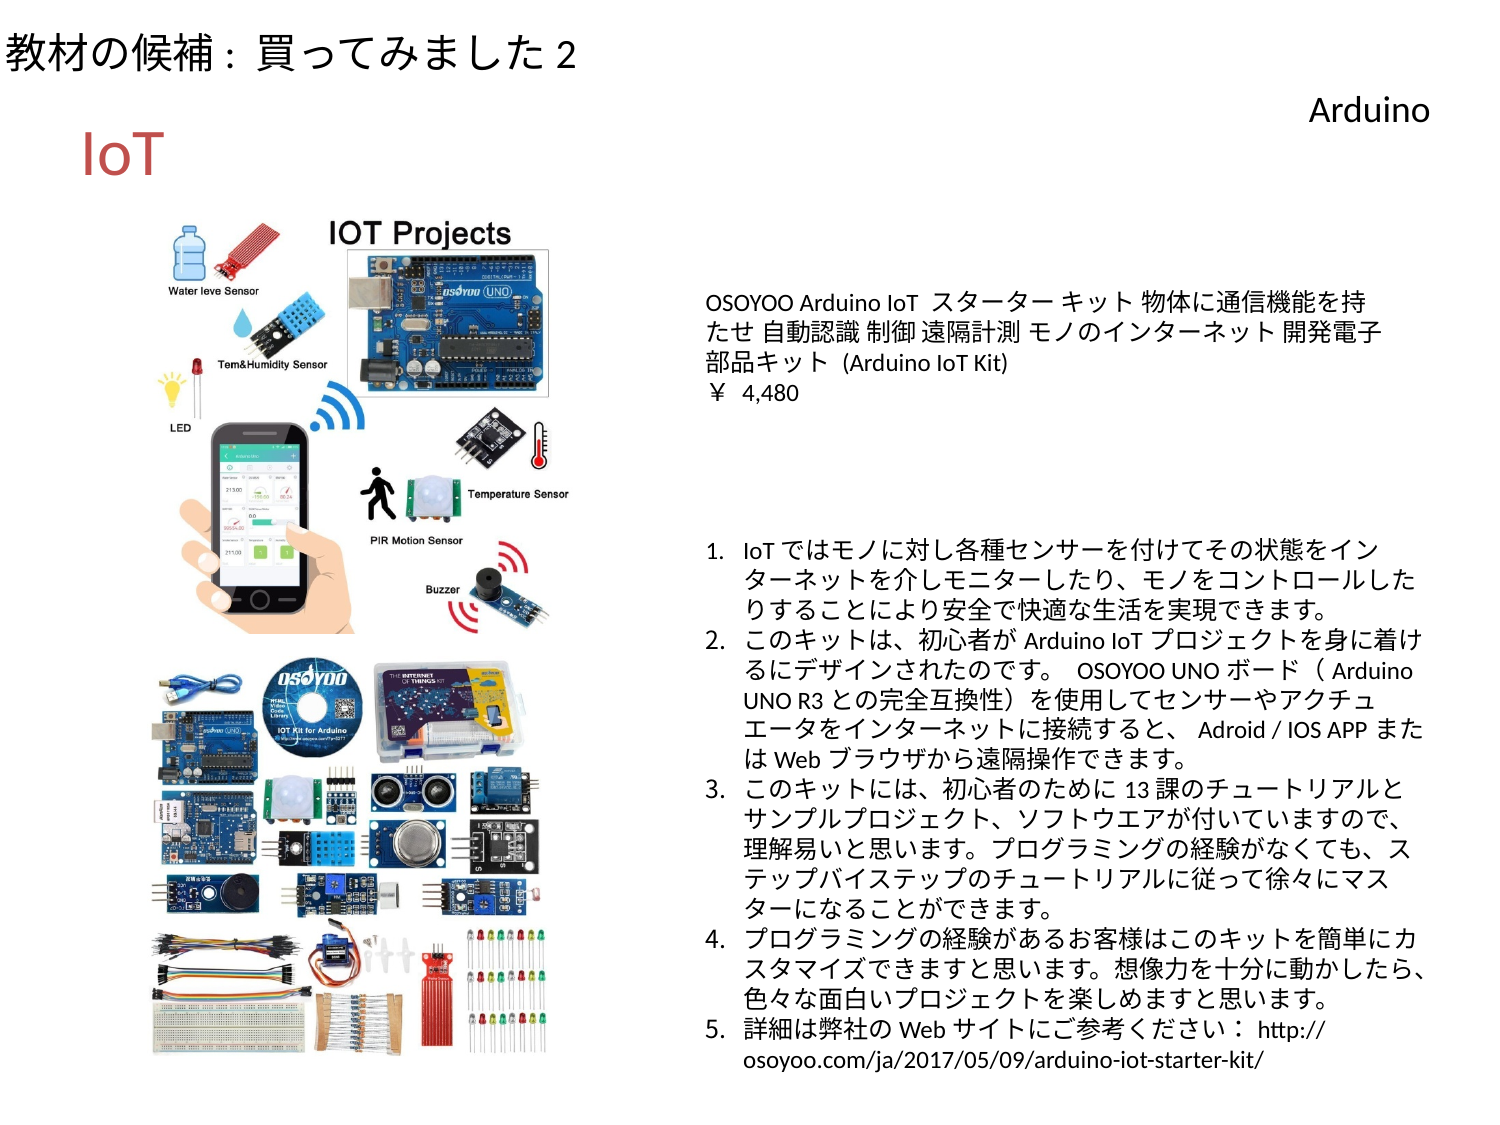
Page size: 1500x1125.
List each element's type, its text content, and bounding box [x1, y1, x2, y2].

text_box OSOYOO Arduino IoT スターター キット 物体に通信機能を持たせ 自動認識 制御 遠隔計測 モノのインターネット 開発電子部品キット (Arduino IoT Kit) ￥ 4,480 [690, 278, 1400, 414]
text_box IoTではモノに対し各種センサーを付けてその状態をインターネットを介しモニターしたり、モノをコントロールしたりすることにより安全で快適な生活を実現できます。 このキットは、初心者がArduino IoTプロジェクトを身に着けるにデザインされたのです。 OSOYOO UNOボード（Arduino UNO R3との完全互換性）を使用してセンサーやアクチュエータをインターネットに接続すると、Adroid / IOS APPまたはWebブラウザから遠隔操作できます。 このキットには、初心者のために13課のチュートリアルとサンプルプロジェクト、ソフトウエアが付いていますので、理解易いと思います。プログラミングの経験がなくても、ステップバイステップのチュートリアルに従って徐々にマスターになることができます。 プログラミングの経験があるお客様はこのキットを簡単にカスタマイズできますと思います。想像力を十分に動かしたら、色々な面白いプロジェクトを楽しめますと思います。 詳細は弊社のWebサイトにご参考ください：http://osoyoo.com/ja/2017/05/09/arduino-iot-starter-kit/ [690, 527, 1441, 1081]
picture [147, 656, 550, 1059]
text_box Arduino [1294, 78, 1446, 138]
text_box 教材の候補: 買ってみました2 [0, 19, 592, 84]
picture [147, 207, 574, 634]
text_box IoT [65, 101, 180, 197]
